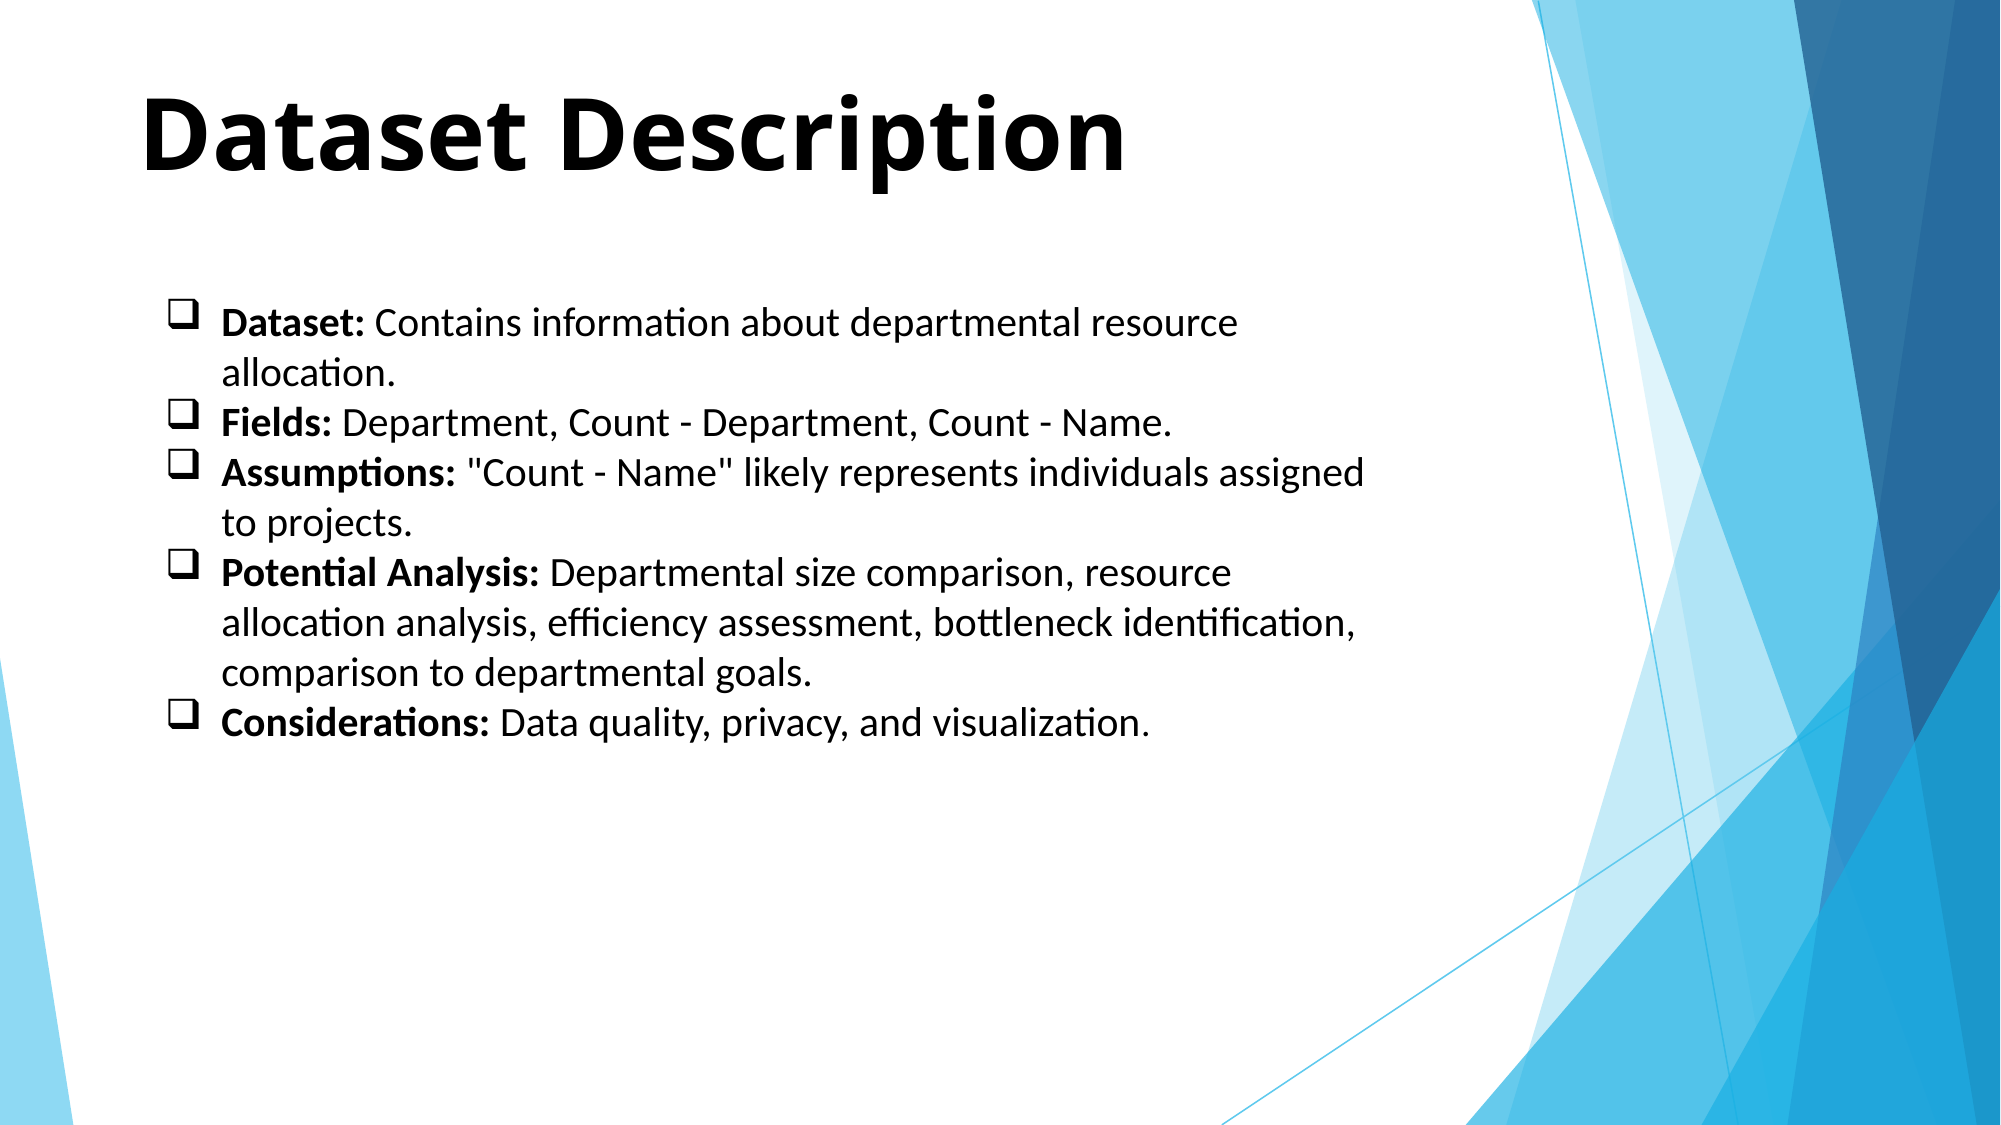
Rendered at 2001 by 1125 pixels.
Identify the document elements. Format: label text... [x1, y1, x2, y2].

title Dataset Description [123, 62, 1877, 189]
text_box Dataset: Contains information about departmental resource allocation. Fields: Department, Count - Department, Count - Name. Assumptions: "Count - Name" likely represents individuals assigned to projects. Potential Analysis: Departmental size comparison, resource allocation analysis, efficiency assessment, bottleneck identification, comparison to departmental goals. Considerations: Data quality, privacy, and visualization. [149, 237, 1413, 753]
